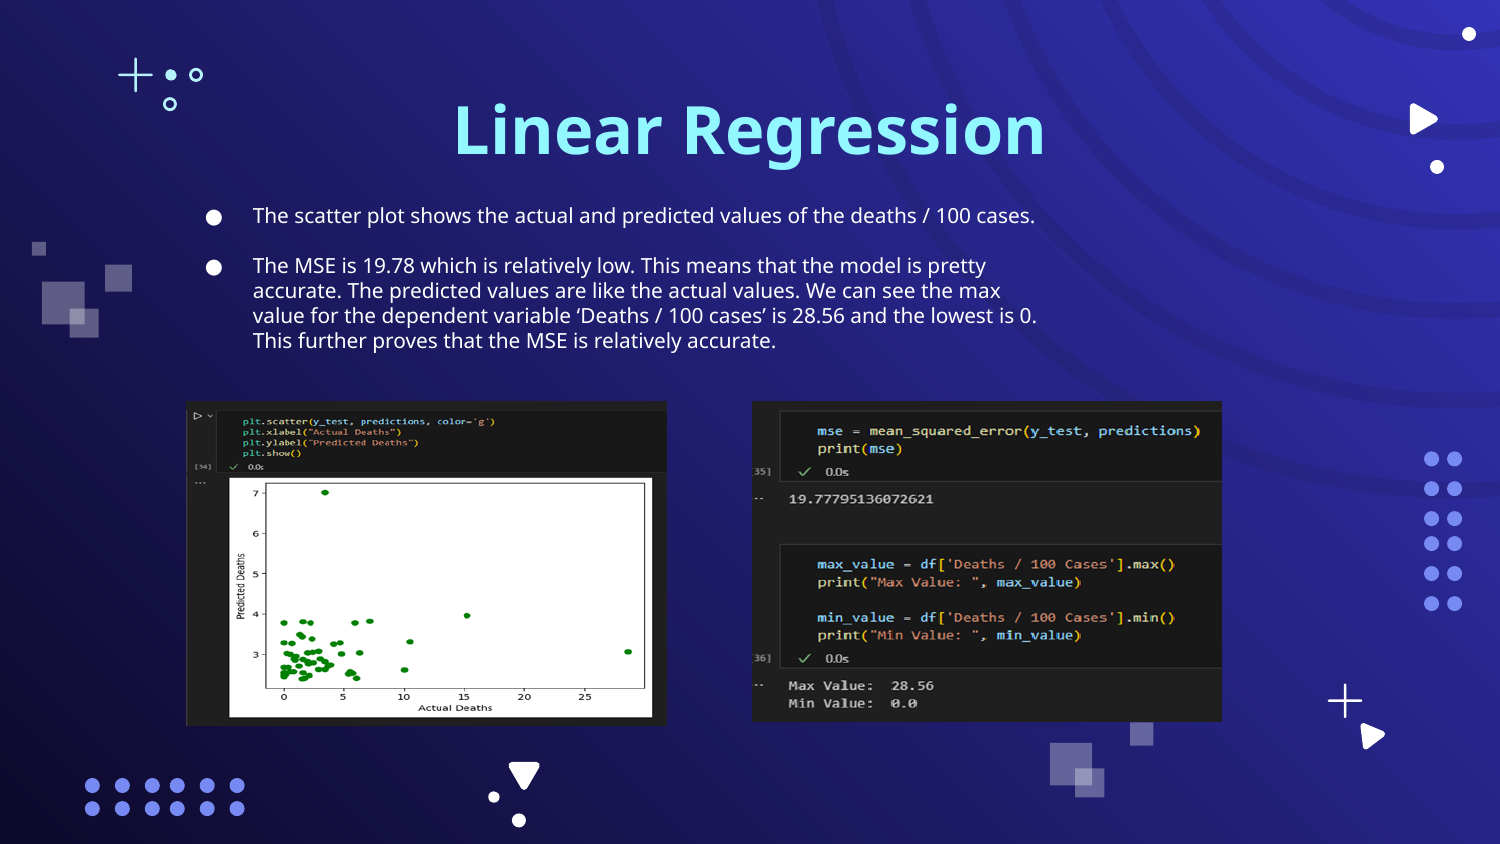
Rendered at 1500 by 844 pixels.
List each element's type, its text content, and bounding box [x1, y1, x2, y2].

picture [186, 401, 668, 726]
picture [752, 401, 1222, 723]
title Linear Regression [118, 88, 1382, 167]
subtitle The scatter plot shows the actual and predicted values of the deaths / 100 cases. The MSE is 19.78 which is relatively low. This means that the model is pretty accurate. The predicted values are like the actual values. We can see the max value for the dependent variable ‘Deaths / 100 cases’ is 28.56 and the lowest is 0. This further proves that the MSE is relatively accurate. [162, 187, 1067, 370]
